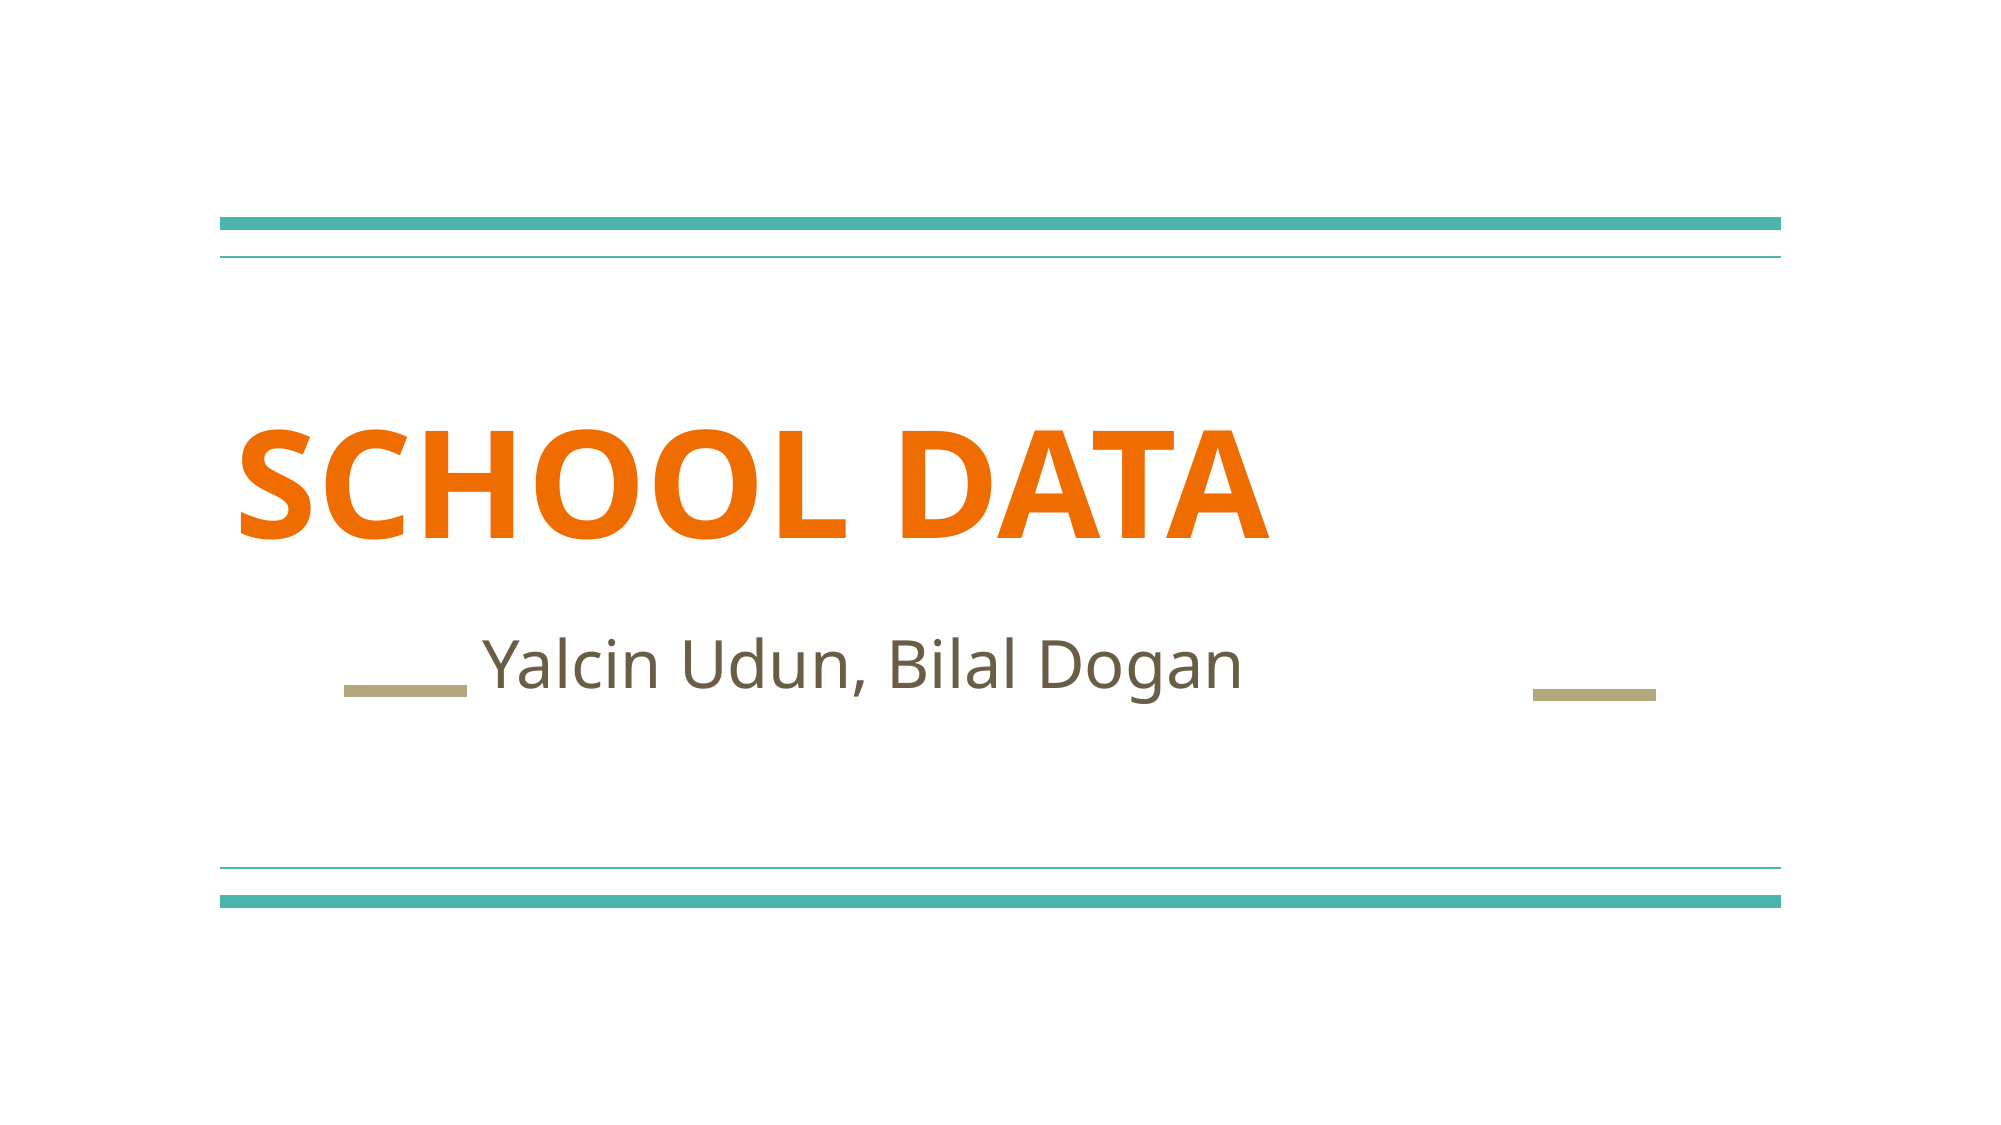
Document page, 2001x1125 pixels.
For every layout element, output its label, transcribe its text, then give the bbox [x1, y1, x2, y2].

title SCHOOL DATA [219, 383, 1781, 607]
subtitle Yalcin Udun, Bilal Dogan [467, 623, 1533, 797]
